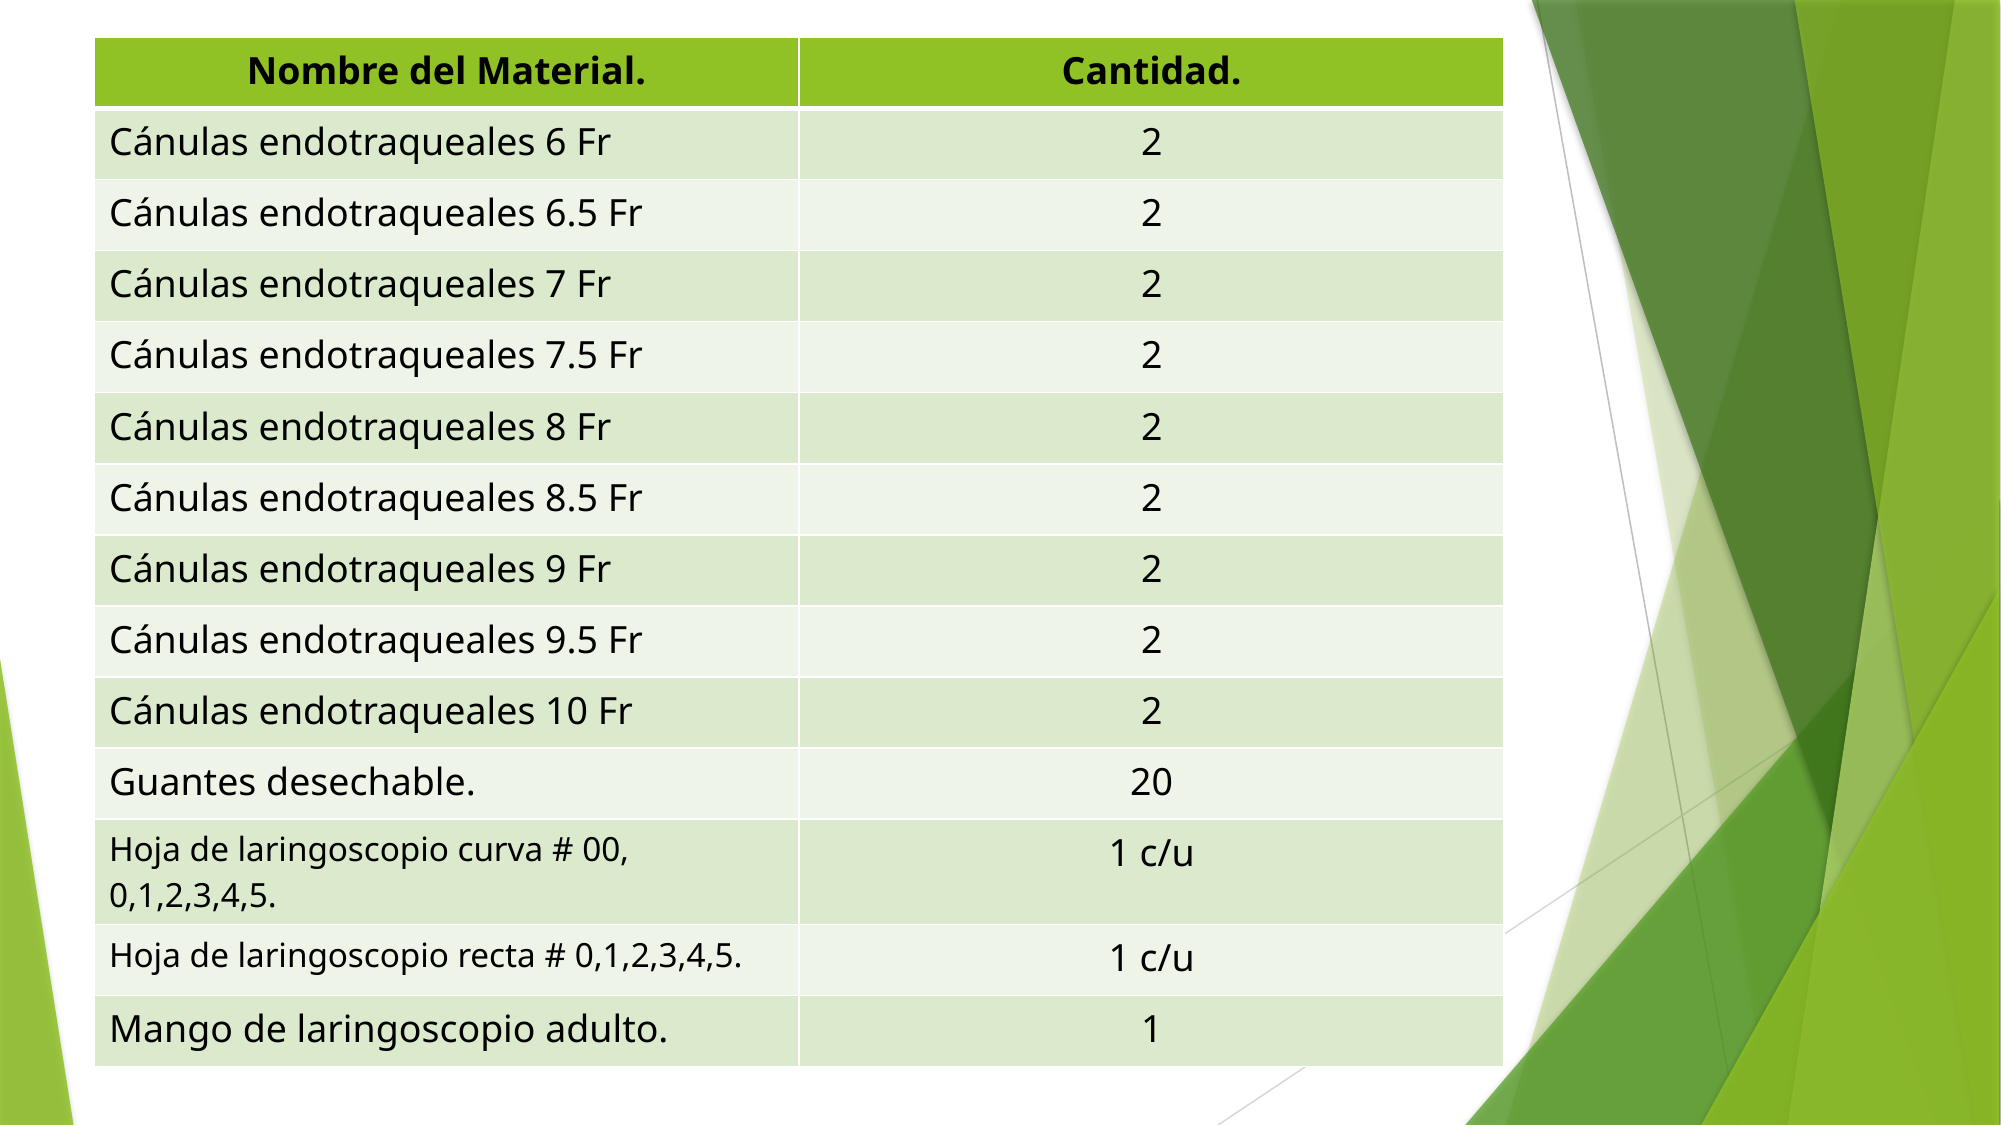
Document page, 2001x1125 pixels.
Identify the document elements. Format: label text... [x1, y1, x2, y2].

table_cell Cánulas endotraqueales 9.5 Fr [95, 607, 798, 676]
table_cell Mango de laringoscopio adulto. [95, 996, 798, 1066]
table_cell Guantes desechable. [95, 749, 798, 818]
table_cell 1 c/u [800, 820, 1503, 924]
table_cell 2 [800, 111, 1503, 179]
table_cell 2 [800, 536, 1503, 605]
table_cell 2 [800, 180, 1503, 250]
table_cell 2 [800, 251, 1503, 321]
table_cell 2 [800, 678, 1503, 747]
table_cell Cánulas endotraqueales 8.5 Fr [95, 465, 798, 534]
table_cell Cánulas endotraqueales 9 Fr [95, 536, 798, 605]
table_header Nombre del Material. [95, 38, 798, 106]
table_cell Cánulas endotraqueales 7 Fr [95, 251, 798, 321]
table_cell Cánulas endotraqueales 7.5 Fr [95, 322, 798, 392]
table_cell Cánulas endotraqueales 6 Fr [95, 111, 798, 179]
table_cell Cánulas endotraqueales 8 Fr [95, 393, 798, 463]
table_cell 2 [800, 393, 1503, 463]
table_cell 2 [800, 465, 1503, 534]
table_cell Cánulas endotraqueales 10 Fr [95, 678, 798, 747]
table_cell 1 c/u [800, 925, 1503, 995]
table_cell 20 [800, 749, 1503, 818]
table_cell 2 [800, 322, 1503, 392]
table_cell Cánulas endotraqueales 6.5 Fr [95, 180, 798, 250]
table_cell Hoja de laringoscopio recta # 0,1,2,3,4,5. [95, 925, 798, 995]
table_cell 1 [800, 996, 1503, 1066]
table_cell Hoja de laringoscopio curva # 00, 0,1,2,3,4,5. [95, 820, 798, 924]
table_cell 2 [800, 607, 1503, 676]
table_header Cantidad. [800, 38, 1503, 106]
